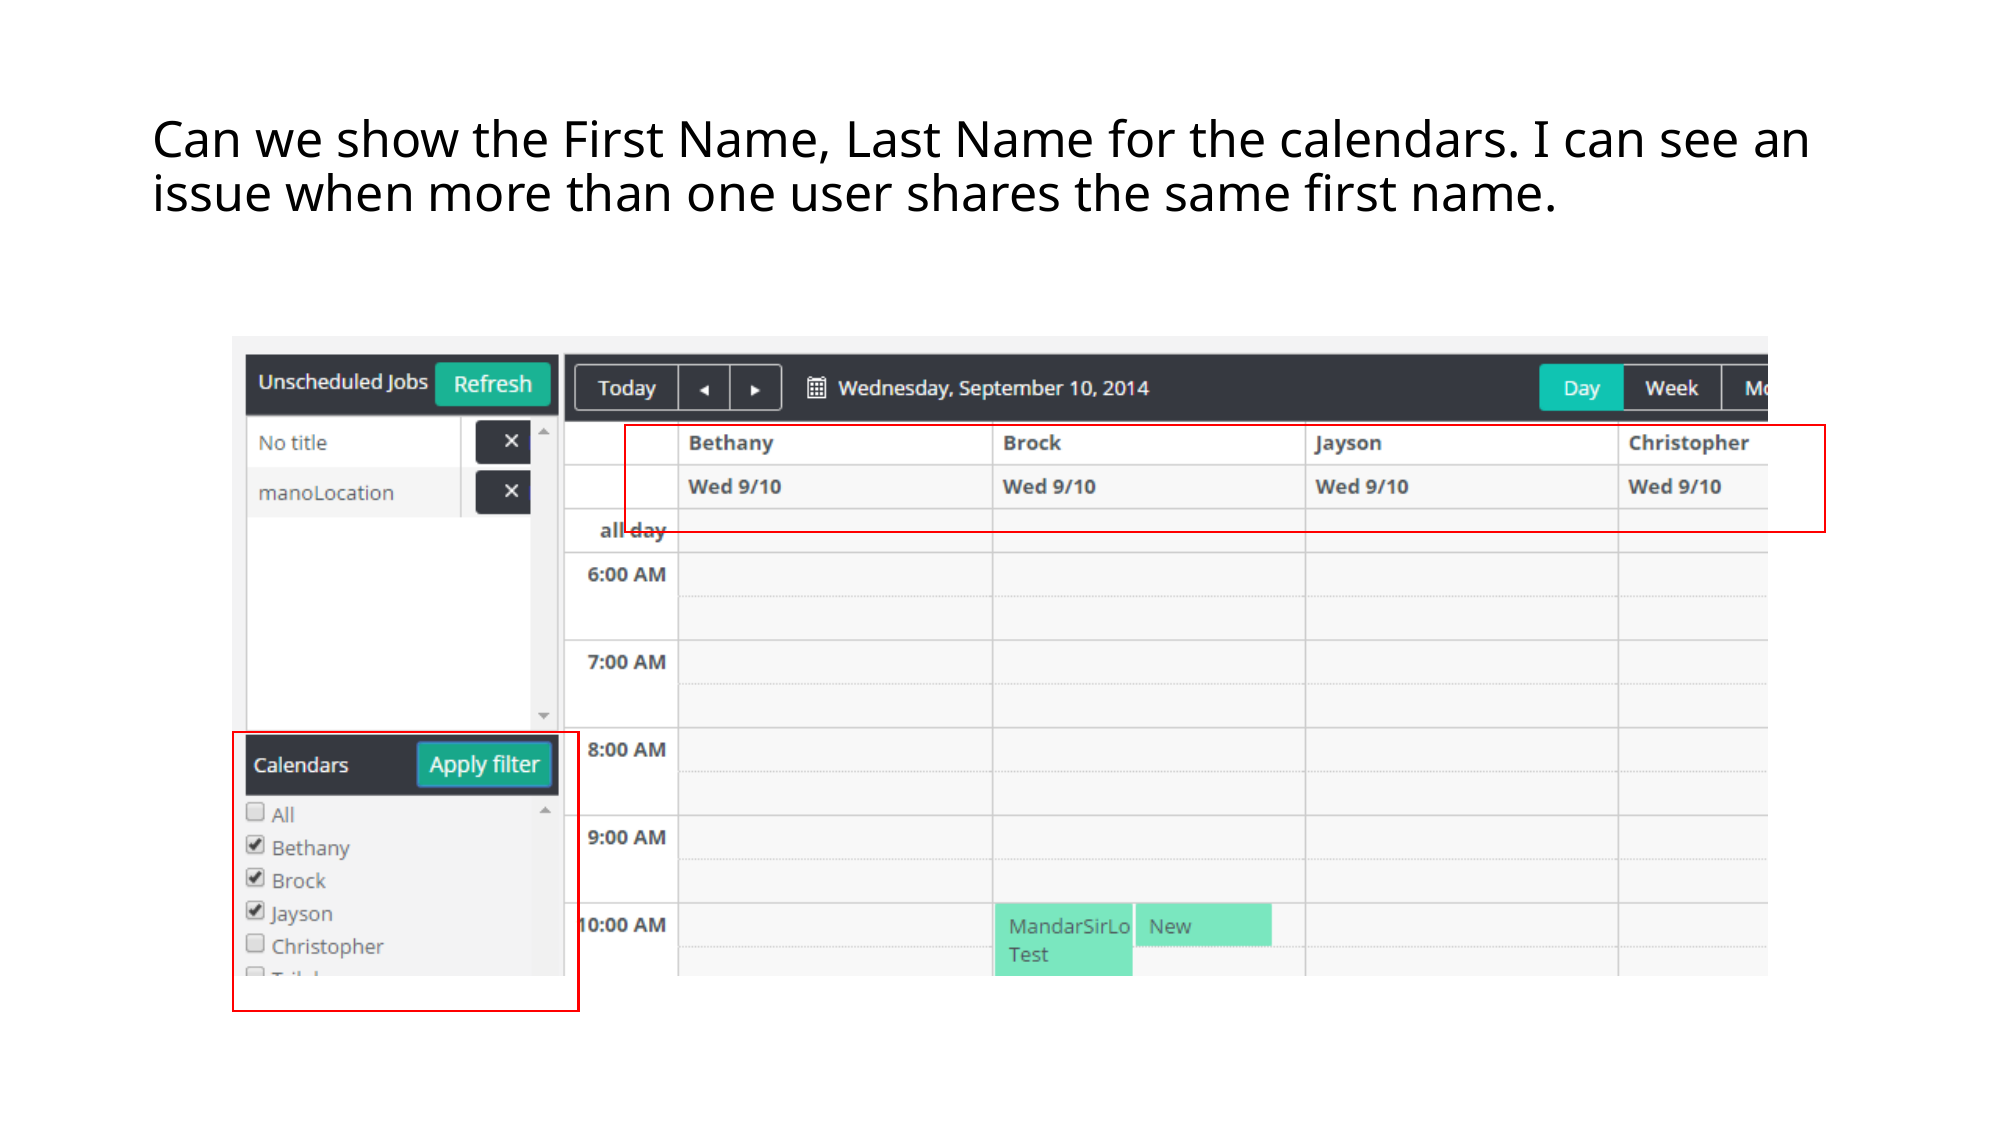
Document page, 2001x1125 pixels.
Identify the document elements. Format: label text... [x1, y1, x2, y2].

text_box [232, 976, 580, 1012]
title Can we show the First Name, Last Name for the calendars. I can see an issue when more than one user shares the same first name. [137, 59, 1863, 278]
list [232, 336, 1768, 976]
text_box [1768, 424, 1826, 533]
